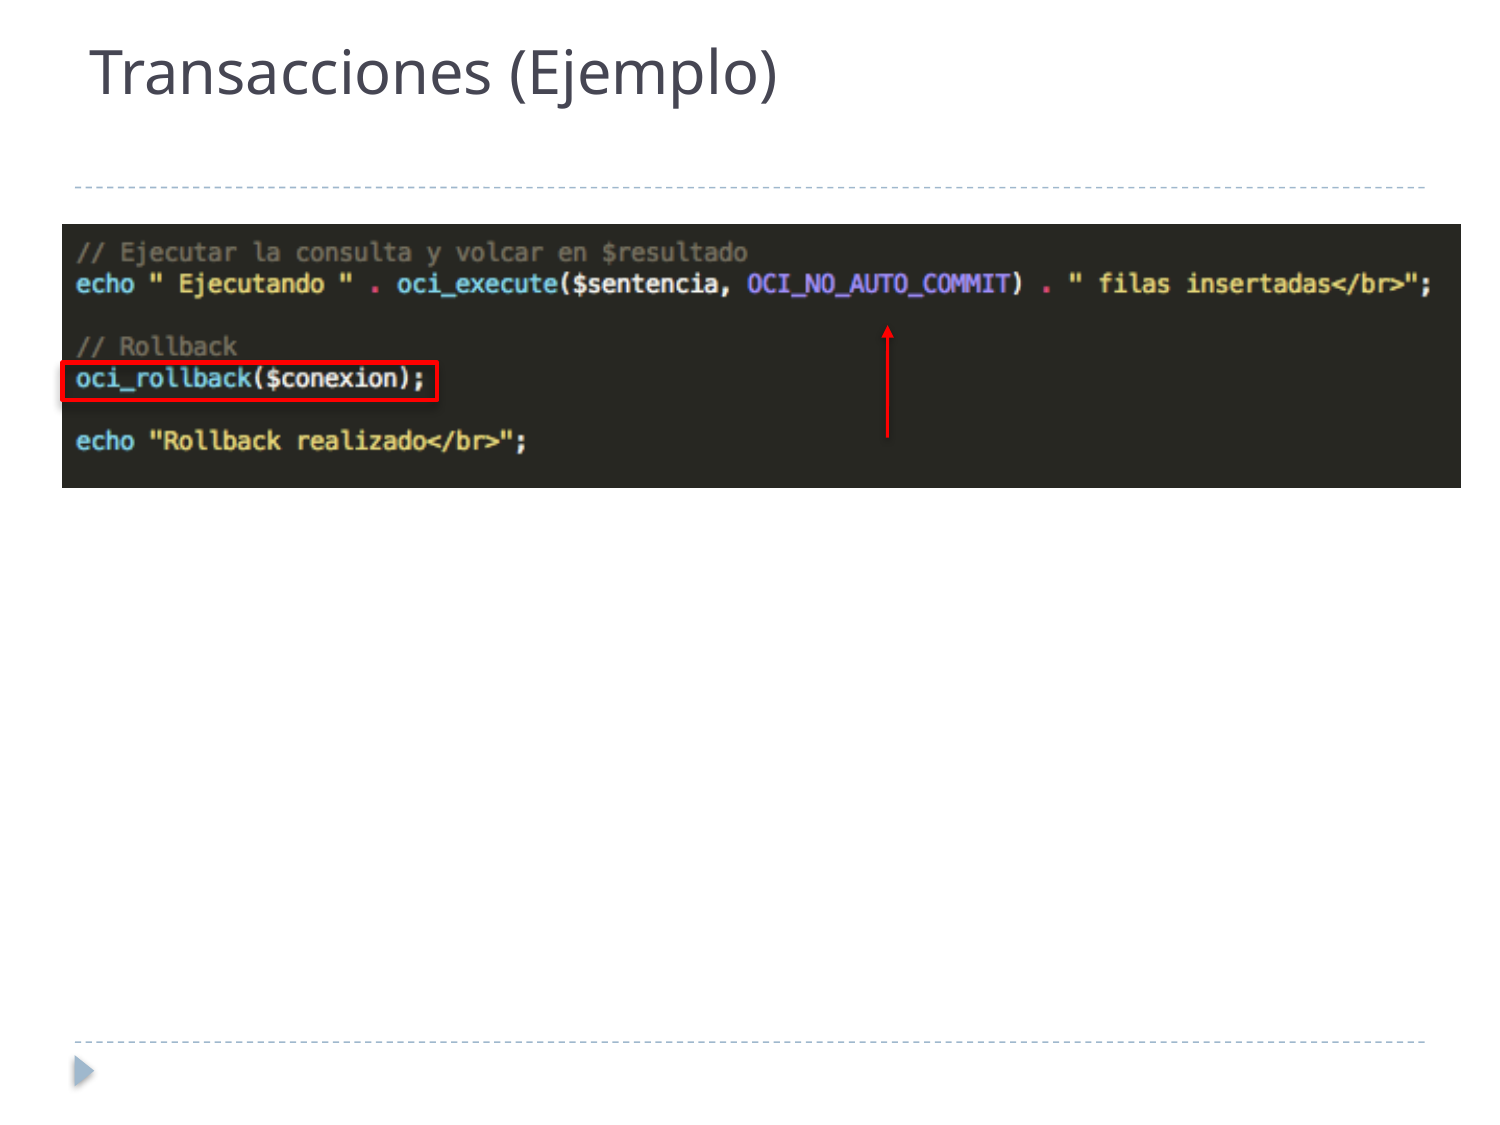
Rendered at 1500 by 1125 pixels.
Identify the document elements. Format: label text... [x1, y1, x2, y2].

title Transacciones (Ejemplo) [75, 24, 1425, 188]
picture [62, 224, 1461, 488]
